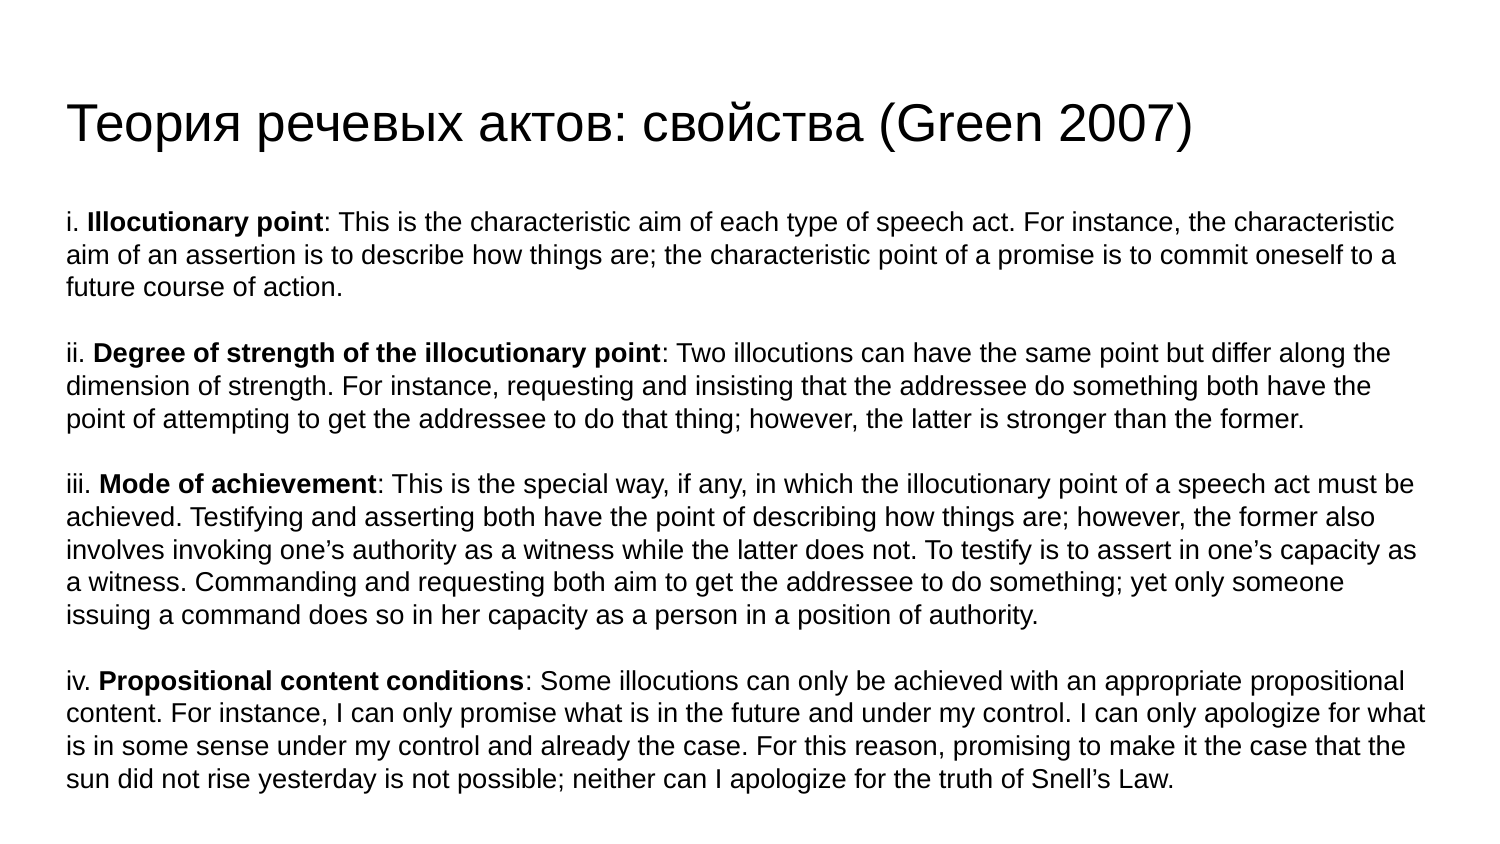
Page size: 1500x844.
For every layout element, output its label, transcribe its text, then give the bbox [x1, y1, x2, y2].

list i. Illocutionary point: This is the characteristic aim of each type of speech act. For instance, the characteristic aim of an assertion is to describe how things are; the characteristic point of a promise is to commit oneself to a future course of action. ii. Degree of strength of the illocutionary point: Two illocutions can have the same point but differ along the dimension of strength. For instance, requesting and insisting that the addressee do something both have the point of attempting to get the addressee to do that thing; however, the latter is stronger than the former. iii. Mode of achievement: This is the special way, if any, in which the illocutionary point of a speech act must be achieved. Testifying and asserting both have the point of describing how things are; however, the former also involves invoking one’s authority as a witness while the latter does not. To testify is to assert in one’s capacity as a witness. Commanding and requesting both aim to get the addressee to do something; yet only someone issuing a command does so in her capacity as a person in a position of authority. iv. Propositional content conditions: Some illocutions can only be achieved with an appropriate propositional content. For instance, I can only promise what is in the future and under my control. I can only apologize for what is in some sense under my control and already the case. For this reason, promising to make it the case that the sun did not rise yesterday is not possible; neither can I apologize for the truth of Snell’s Law. [51, 189, 1449, 811]
title Теория речевых актов: свойства (Green 2007) [51, 72, 1449, 167]
